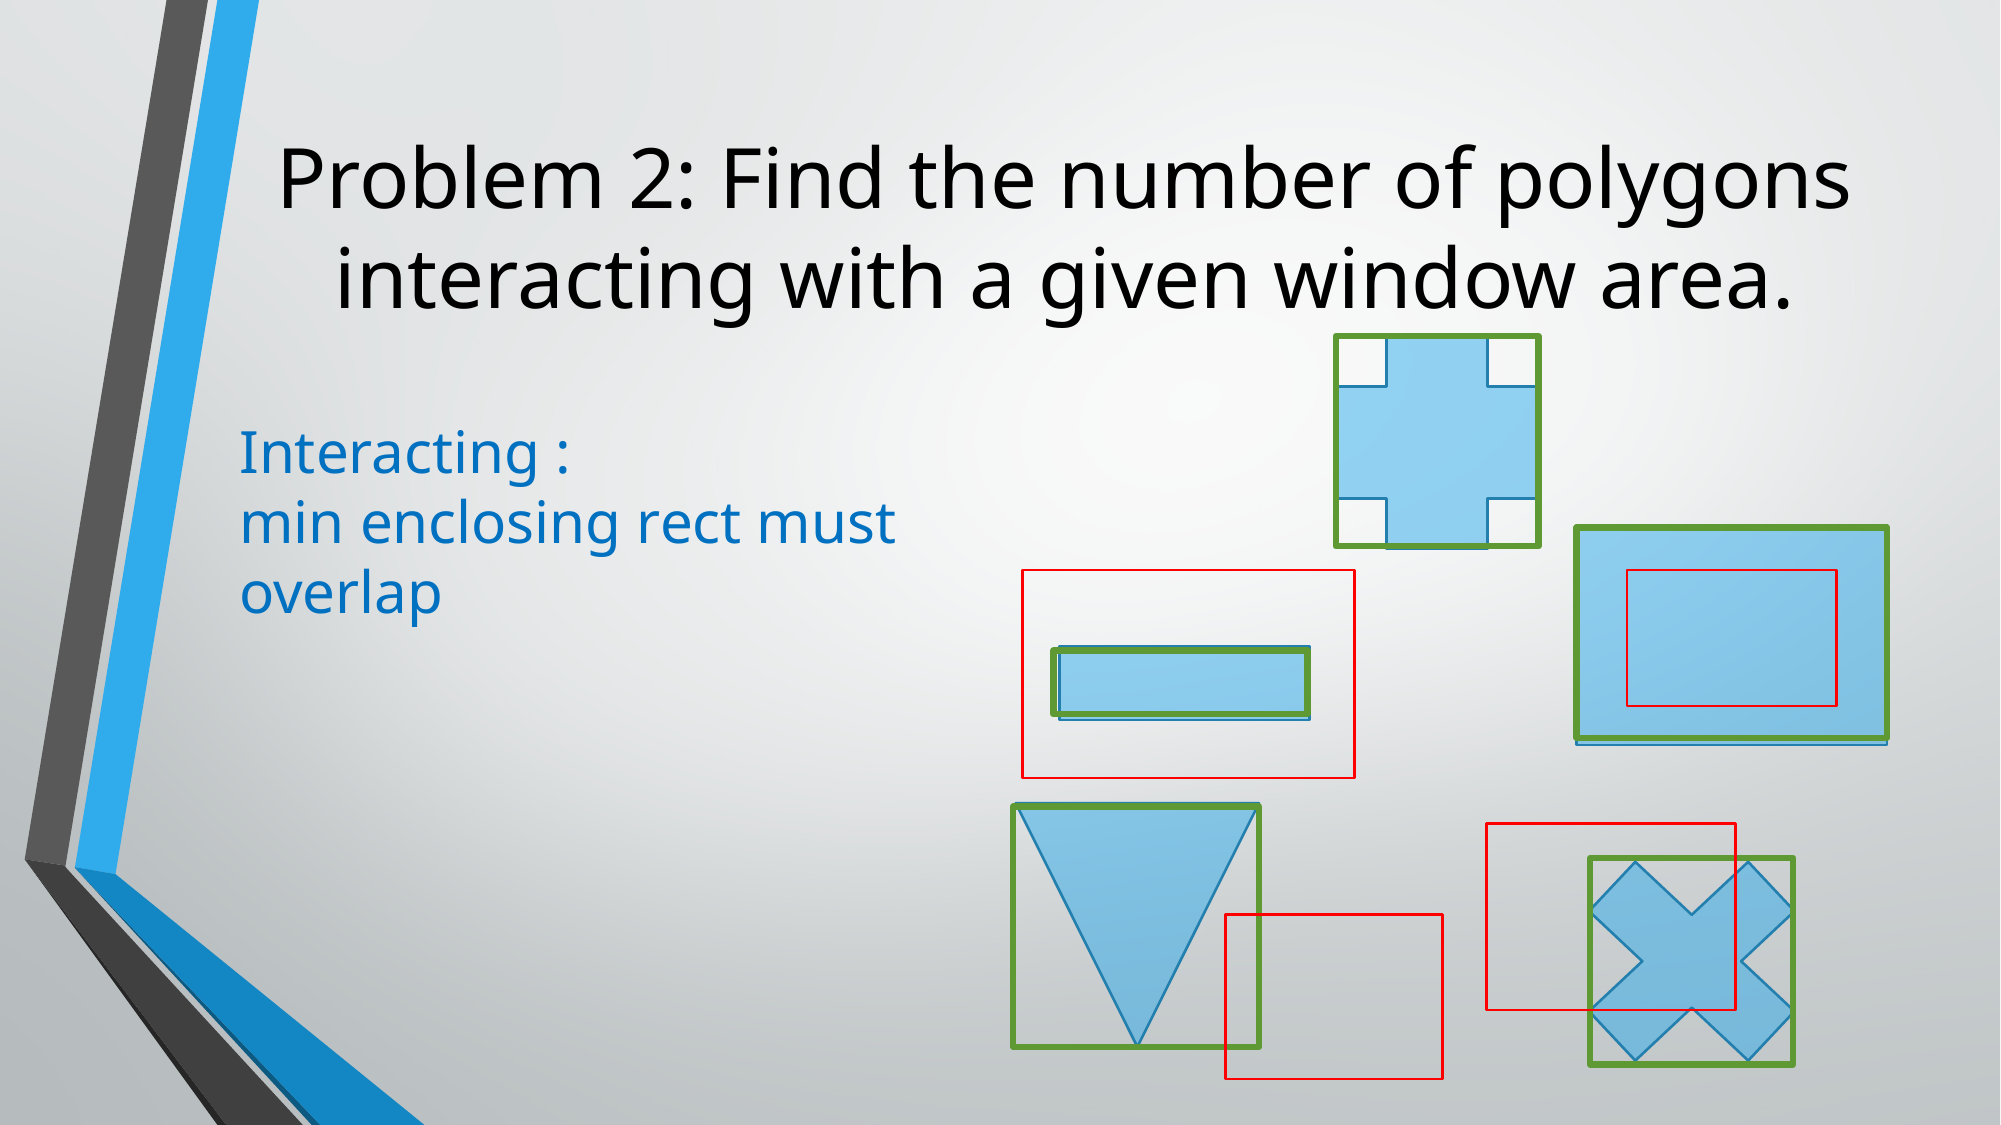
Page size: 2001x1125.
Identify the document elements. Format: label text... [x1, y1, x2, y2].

text_box [1626, 569, 1838, 707]
text_box [1224, 913, 1444, 1080]
text_box [1575, 739, 1888, 746]
text_box [1334, 335, 1540, 548]
text_box [1014, 801, 1261, 805]
text_box [1485, 822, 1737, 1011]
text_box [1021, 569, 1356, 779]
text_box [0, 316, 574, 998]
text_box [1012, 805, 1260, 1048]
text_box [1589, 857, 1794, 1066]
title Problem 2: Find the number of polygons interacting with a given window area. [243, 81, 1887, 370]
text_box Interacting : min enclosing rect must overlap [224, 408, 987, 678]
text_box [1575, 526, 1888, 739]
